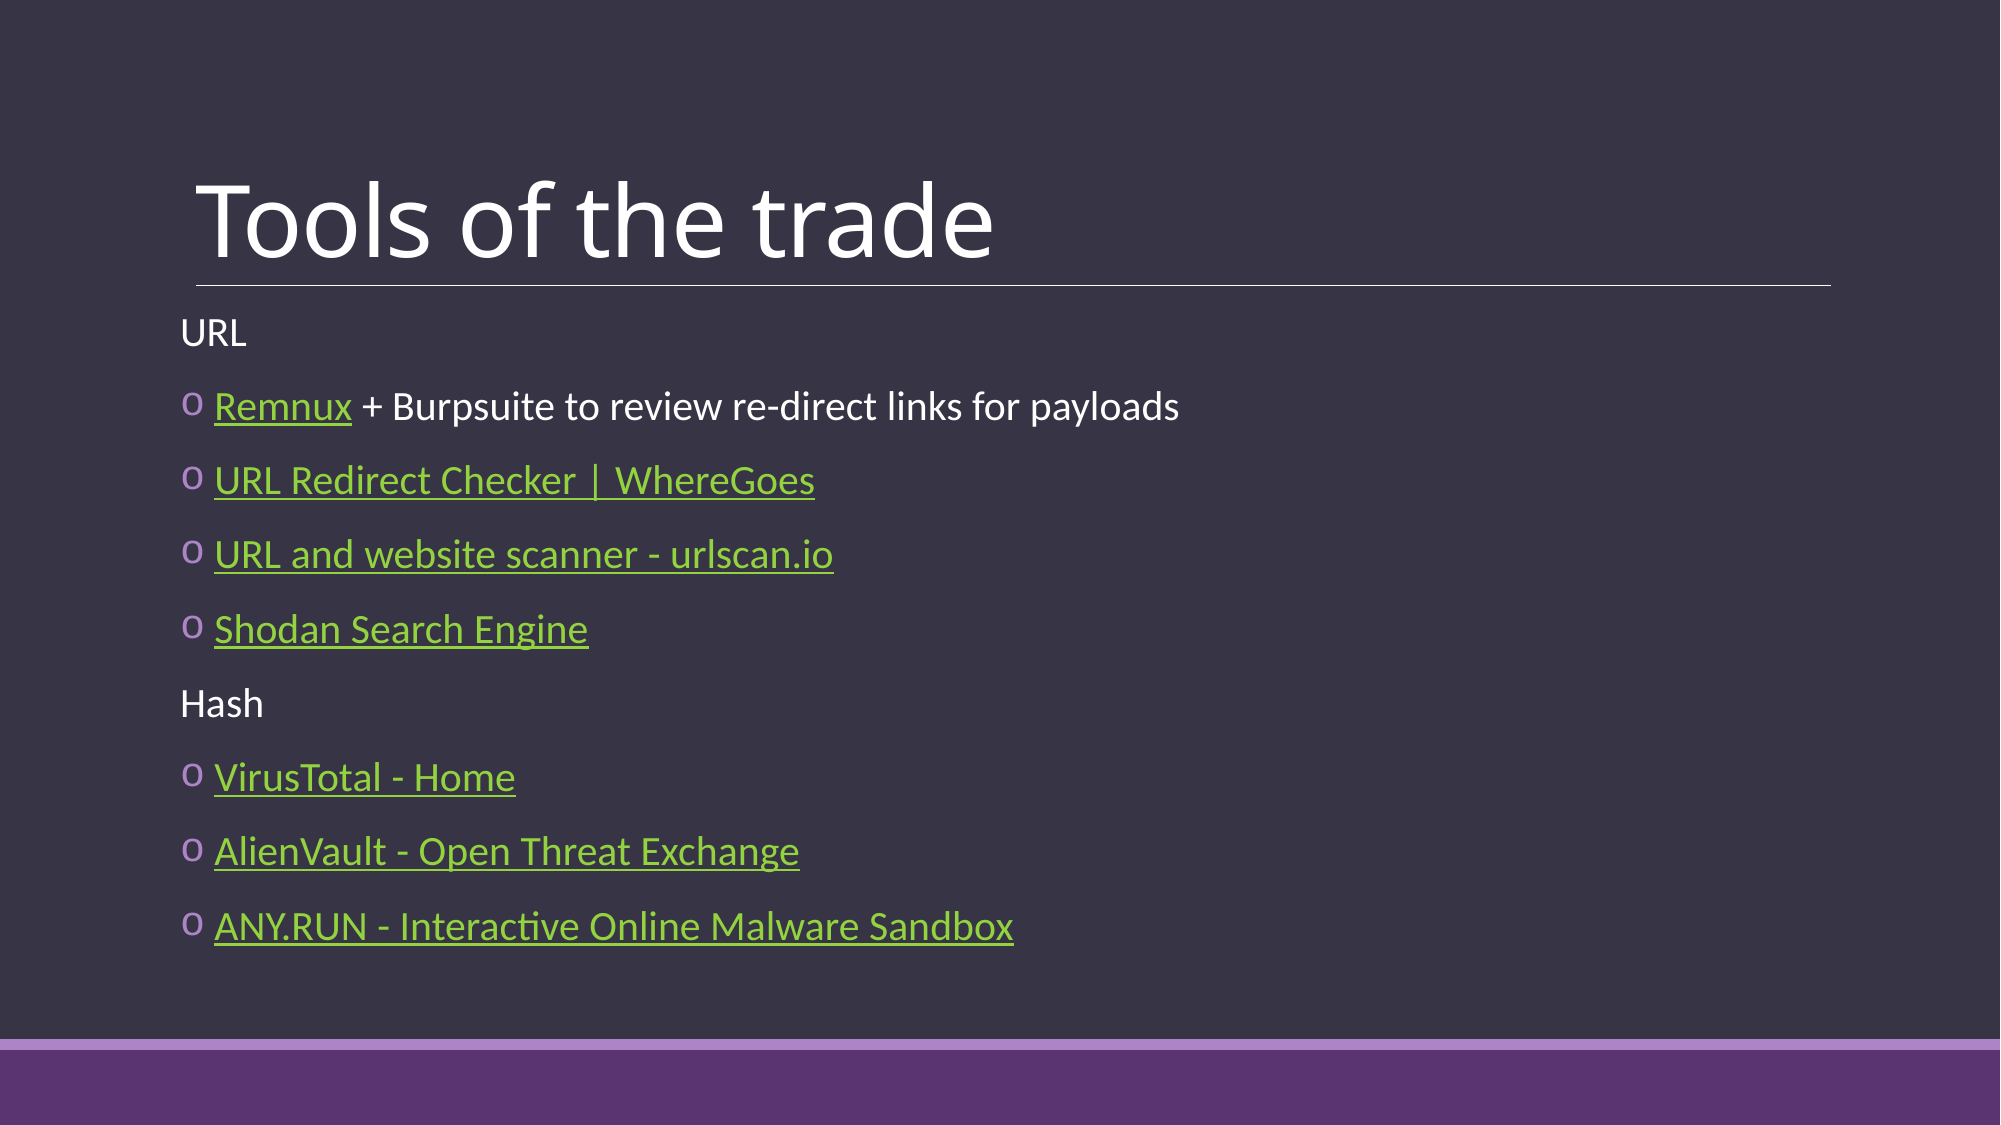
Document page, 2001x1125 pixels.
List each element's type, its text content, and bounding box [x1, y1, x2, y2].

title Tools of the trade [180, 47, 1830, 285]
list URL Remnux + Burpsuite to review re-direct links for payloads URL Redirect Checker | WhereGoes URL and website scanner - urlscan.io Shodan Search Engine Hash VirusTotal - Home AlienVault - Open Threat Exchange ANY.RUN - Interactive Online Malware Sandbox [180, 302, 1830, 963]
